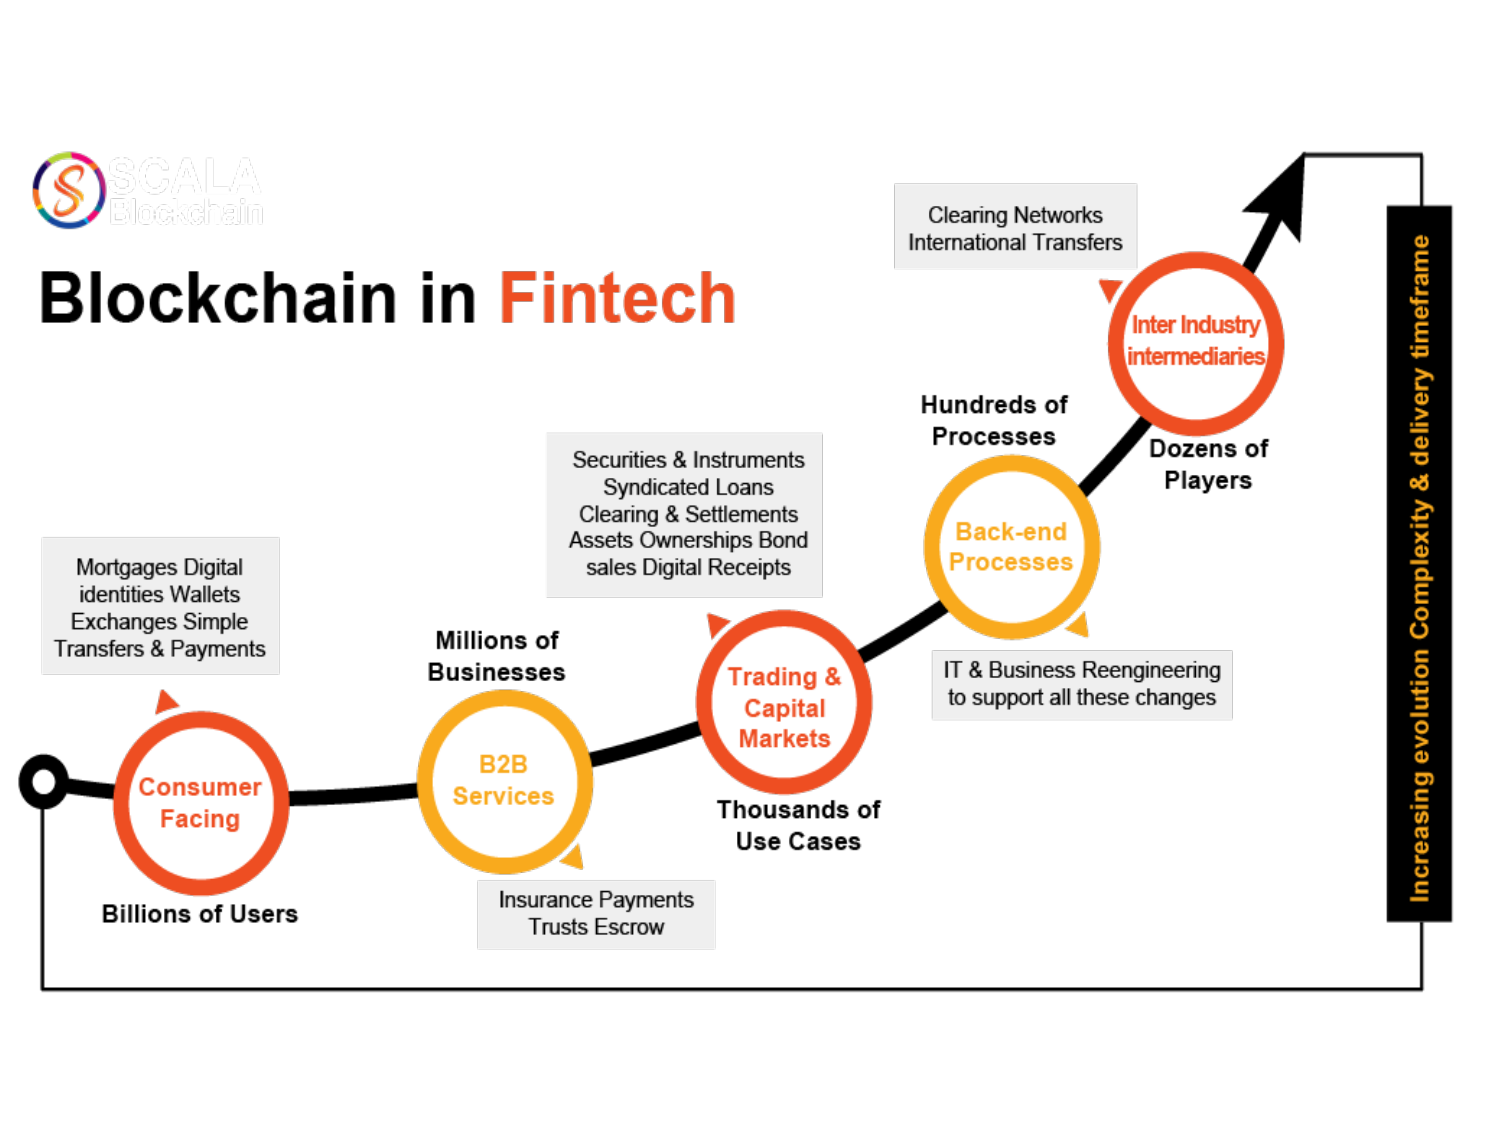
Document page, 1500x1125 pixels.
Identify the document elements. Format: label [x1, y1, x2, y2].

picture [9, 137, 1476, 1019]
